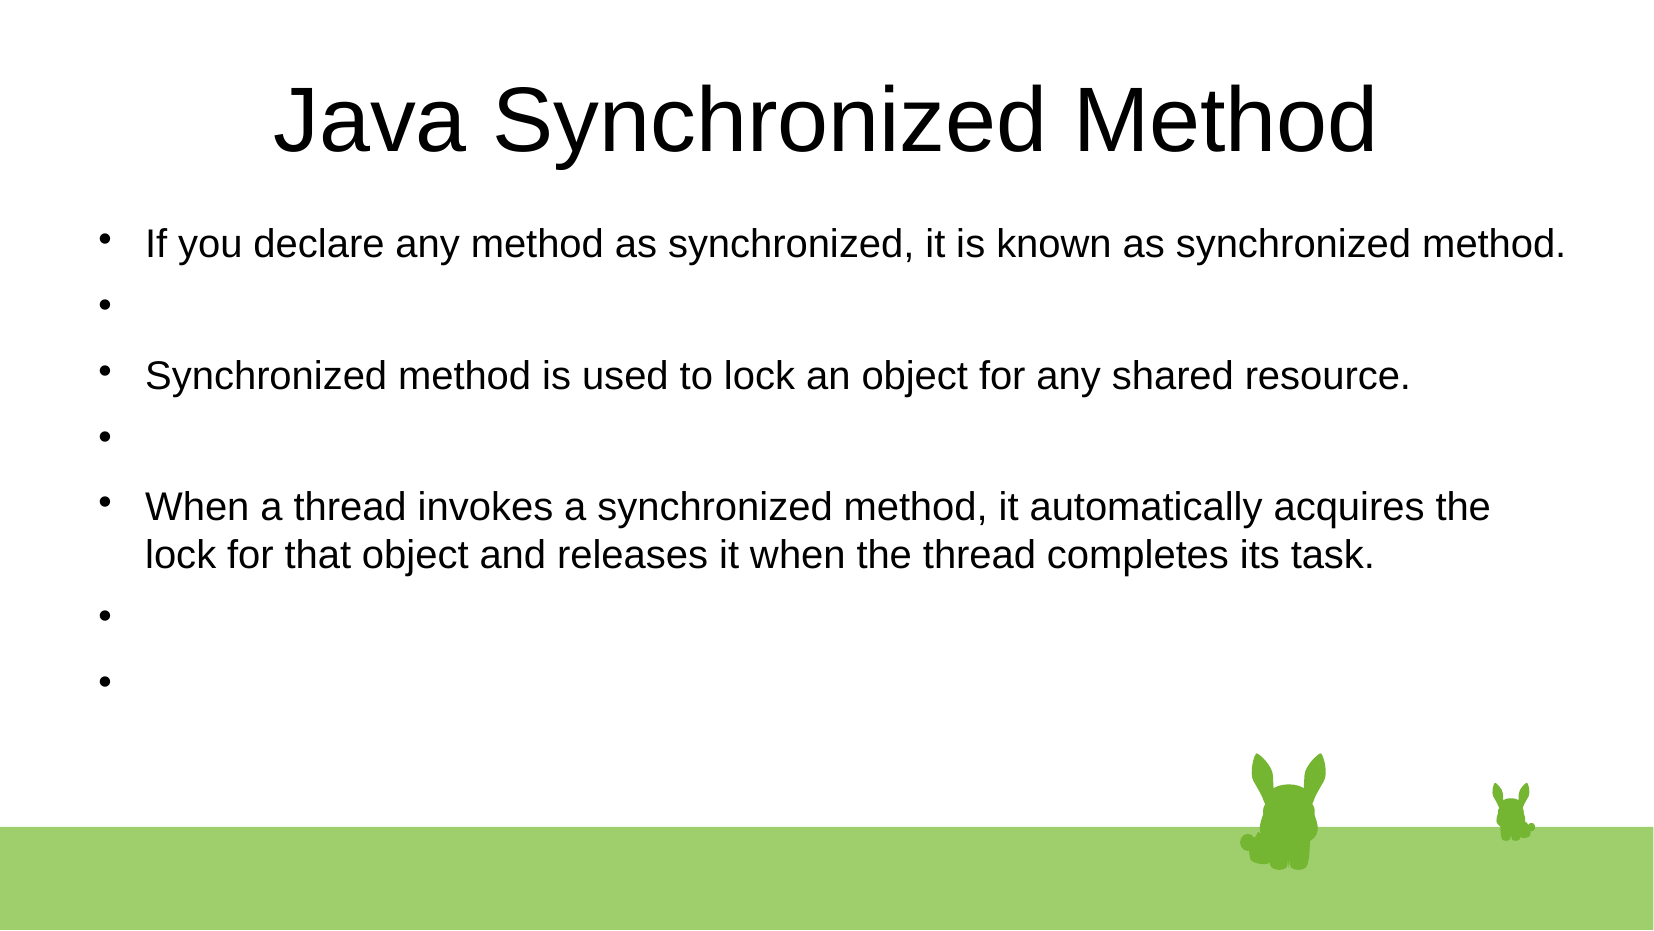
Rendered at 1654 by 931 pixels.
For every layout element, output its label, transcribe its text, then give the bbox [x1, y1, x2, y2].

title Java Synchronized Method [82, 37, 1571, 193]
list If you declare any method as synchronized, it is known as synchronized method. Synchronized method is used to lock an object for any shared resource. When a thread invokes a synchronized method, it automatically acquires the lock for that object and releases it when the thread completes its task. [82, 217, 1571, 758]
